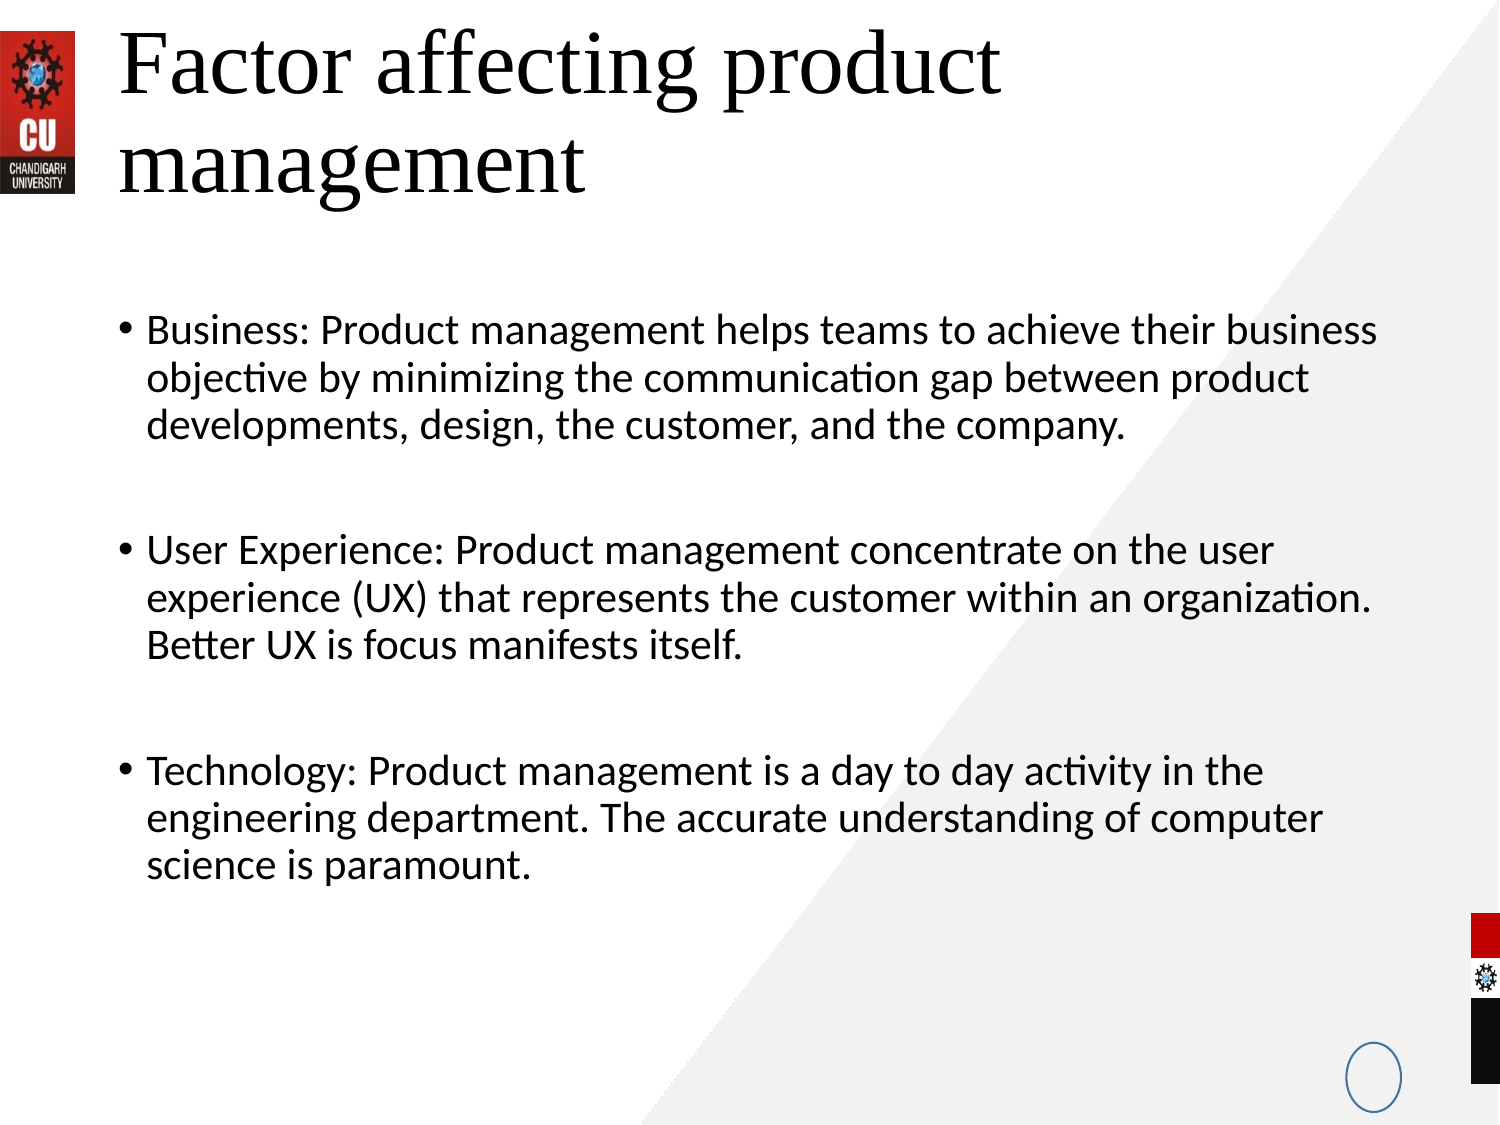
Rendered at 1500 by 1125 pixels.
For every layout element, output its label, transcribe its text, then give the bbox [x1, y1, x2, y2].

title Factor affecting product management [103, 59, 1397, 278]
list Business: Product management helps teams to achieve their business objective by minimizing the communication gap between product developments, design, the customer, and the company. User Experience: Product management concentrate on the user experience (UX) that represents the customer within an organization. Better UX is focus manifests itself. Technology: Product management is a day to day activity in the engineering department. The accurate understanding of computer science is paramount. [103, 299, 1397, 1014]
picture [0, 0, 1500, 1125]
